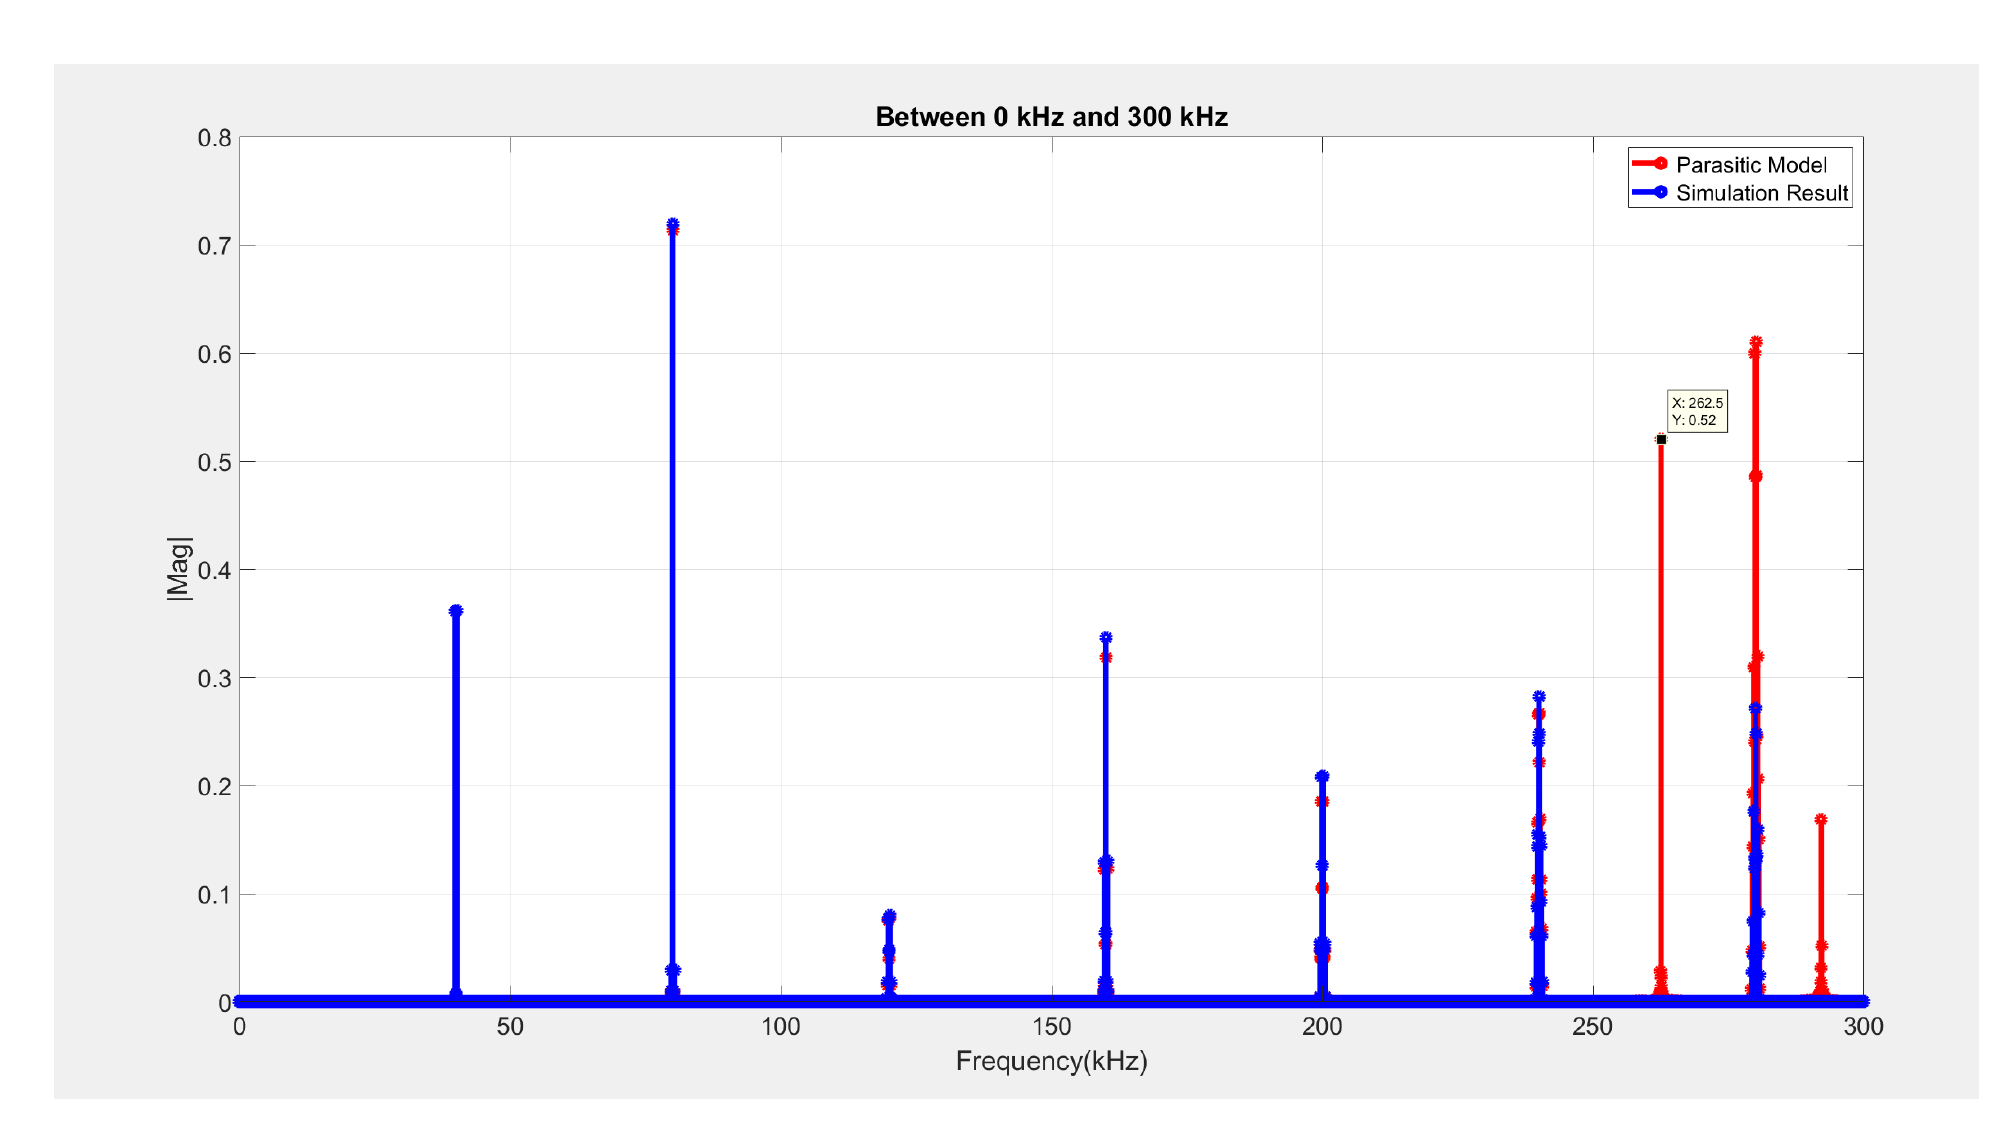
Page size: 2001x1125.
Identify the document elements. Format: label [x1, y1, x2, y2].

picture [54, 64, 1979, 1099]
